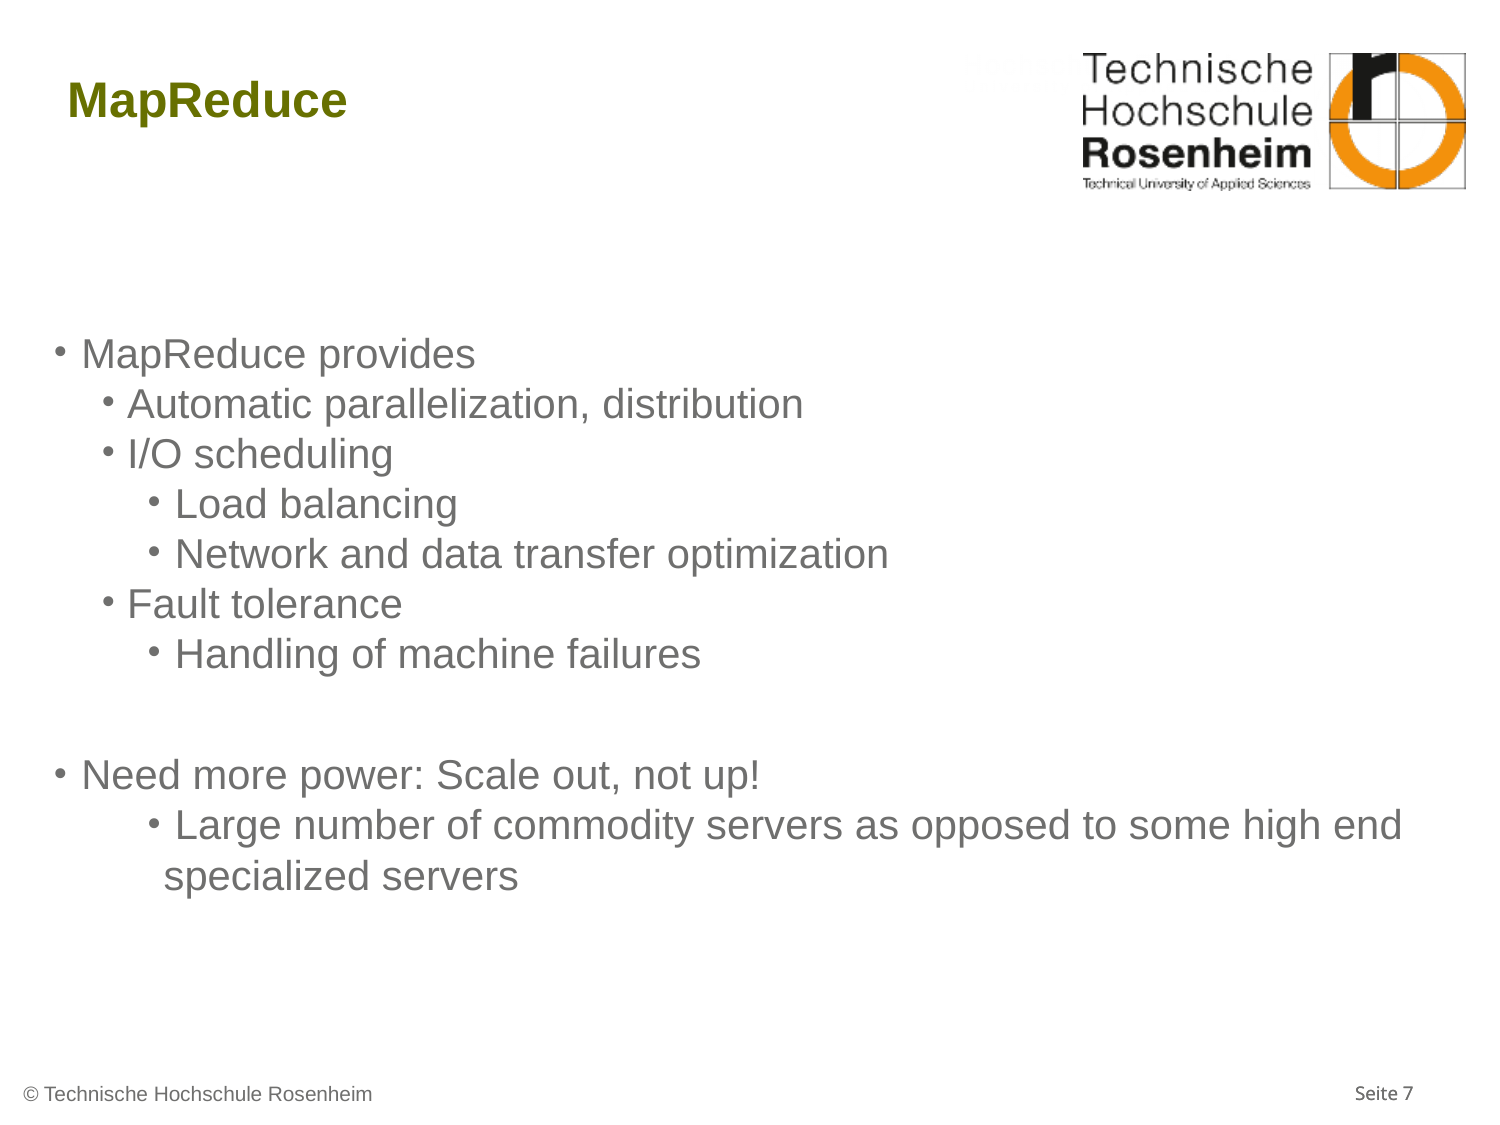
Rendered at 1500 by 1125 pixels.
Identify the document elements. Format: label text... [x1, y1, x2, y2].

picture [965, 53, 1466, 191]
title MapReduce [53, 59, 1050, 200]
list MapReduce provides Automatic parallelization, distribution I/O scheduling Load balancing Network and data transfer optimization Fault tolerance Handling of machine failures Need more power: Scale out, not up! Large number of commodity servers as opposed to some high end specialized servers [53, 326, 1438, 1000]
